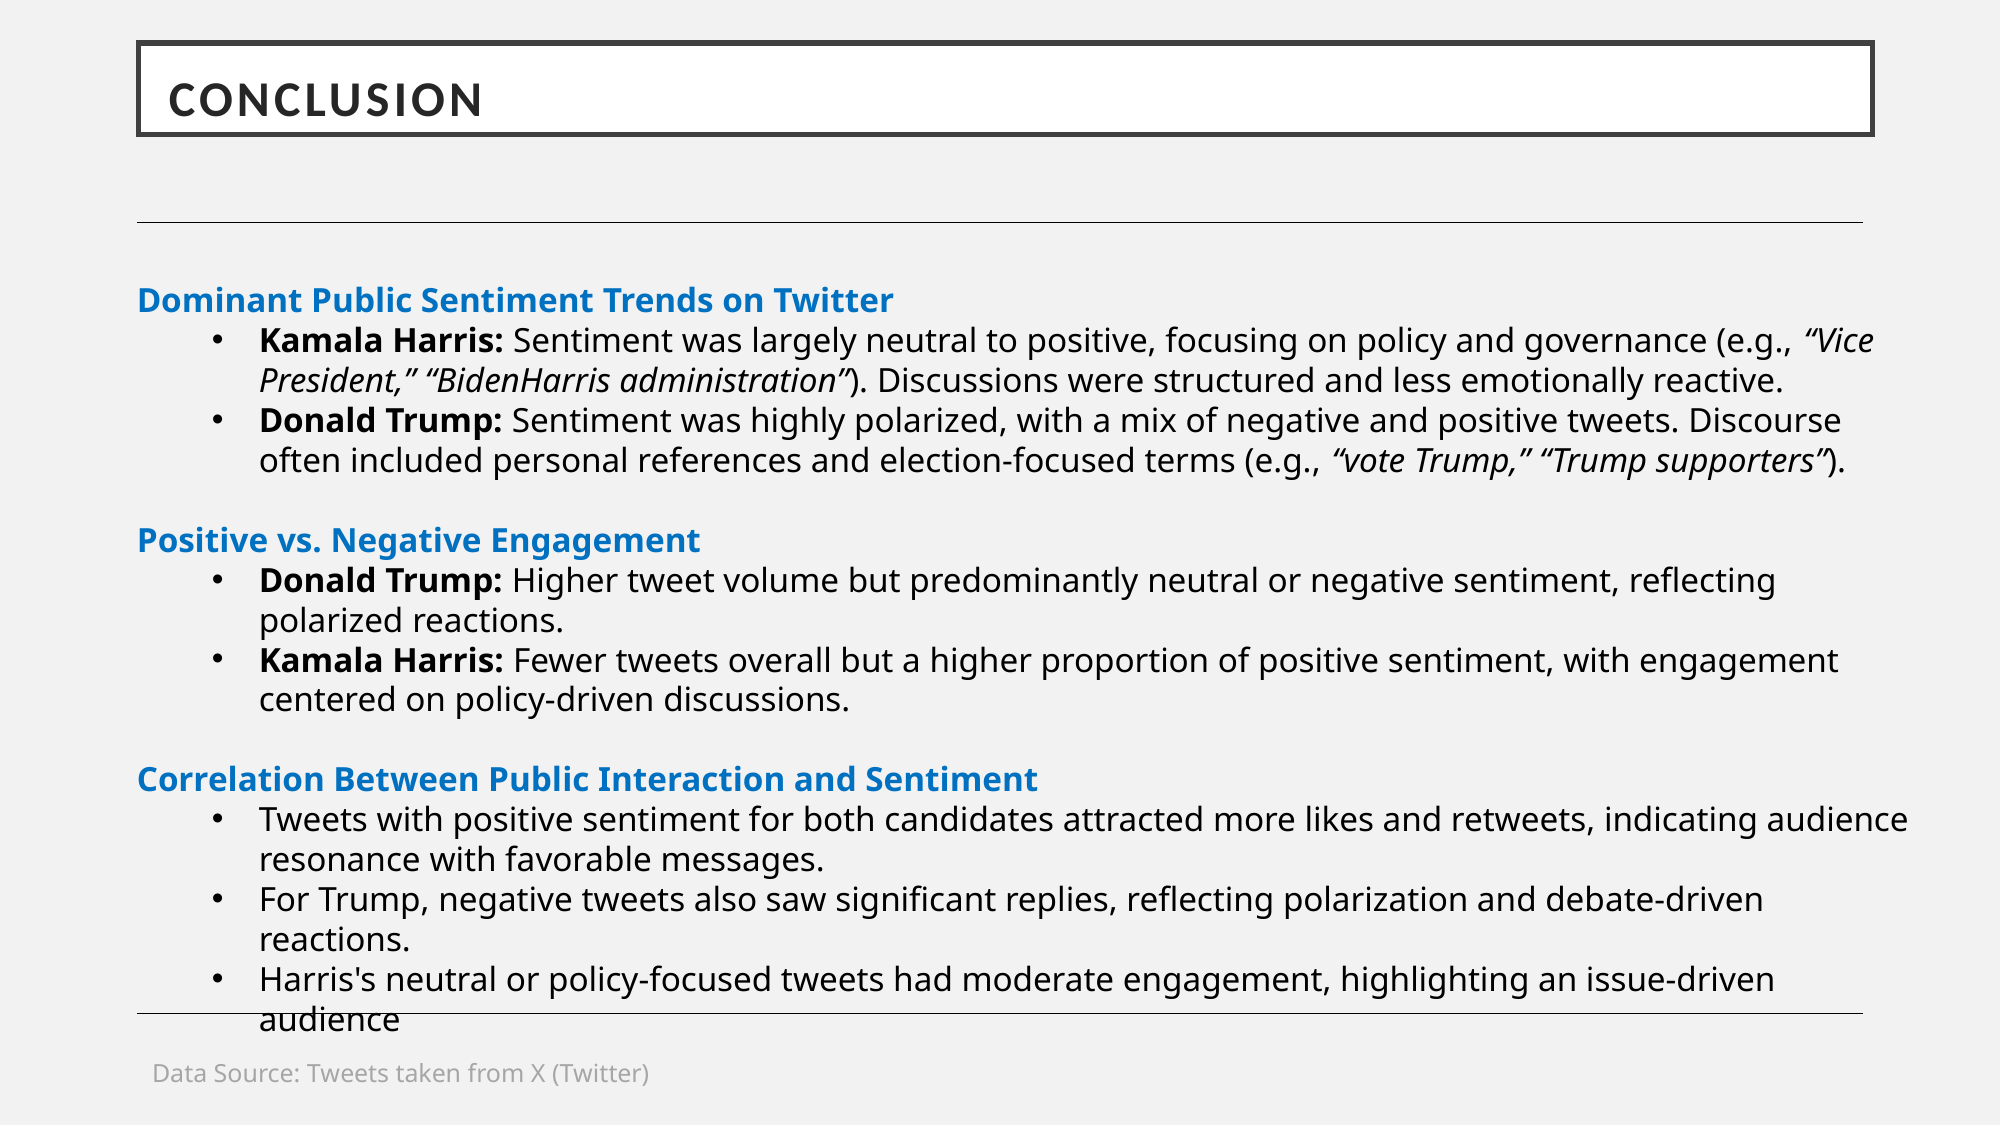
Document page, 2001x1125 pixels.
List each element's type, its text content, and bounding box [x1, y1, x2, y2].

title Conclusion [136, 40, 1875, 137]
text_box Dominant Public Sentiment Trends on Twitter Kamala Harris: Sentiment was largely neutral to positive, focusing on policy and governance (e.g., “Vice President,” “BidenHarris administration”). Discussions were structured and less emotionally reactive. Donald Trump: Sentiment was highly polarized, with a mix of negative and positive tweets. Discourse often included personal references and election-focused terms (e.g., “vote Trump,” “Trump supporters”). Positive vs. Negative Engagement Donald Trump: Higher tweet volume but predominantly neutral or negative sentiment, reflecting polarized reactions. Kamala Harris: Fewer tweets overall but a higher proportion of positive sentiment, with engagement centered on policy-driven discussions. Correlation Between Public Interaction and Sentiment Tweets with positive sentiment for both candidates attracted more likes and retweets, indicating audience resonance with favorable messages. For Trump, negative tweets also saw significant replies, reflecting polarization and debate-driven reactions. Harris's neutral or policy-focused tweets had moderate engagement, highlighting an issue-driven audience [122, 272, 1934, 1046]
text_box Data Source: Tweets taken from X (Twitter) [137, 1049, 1863, 1095]
